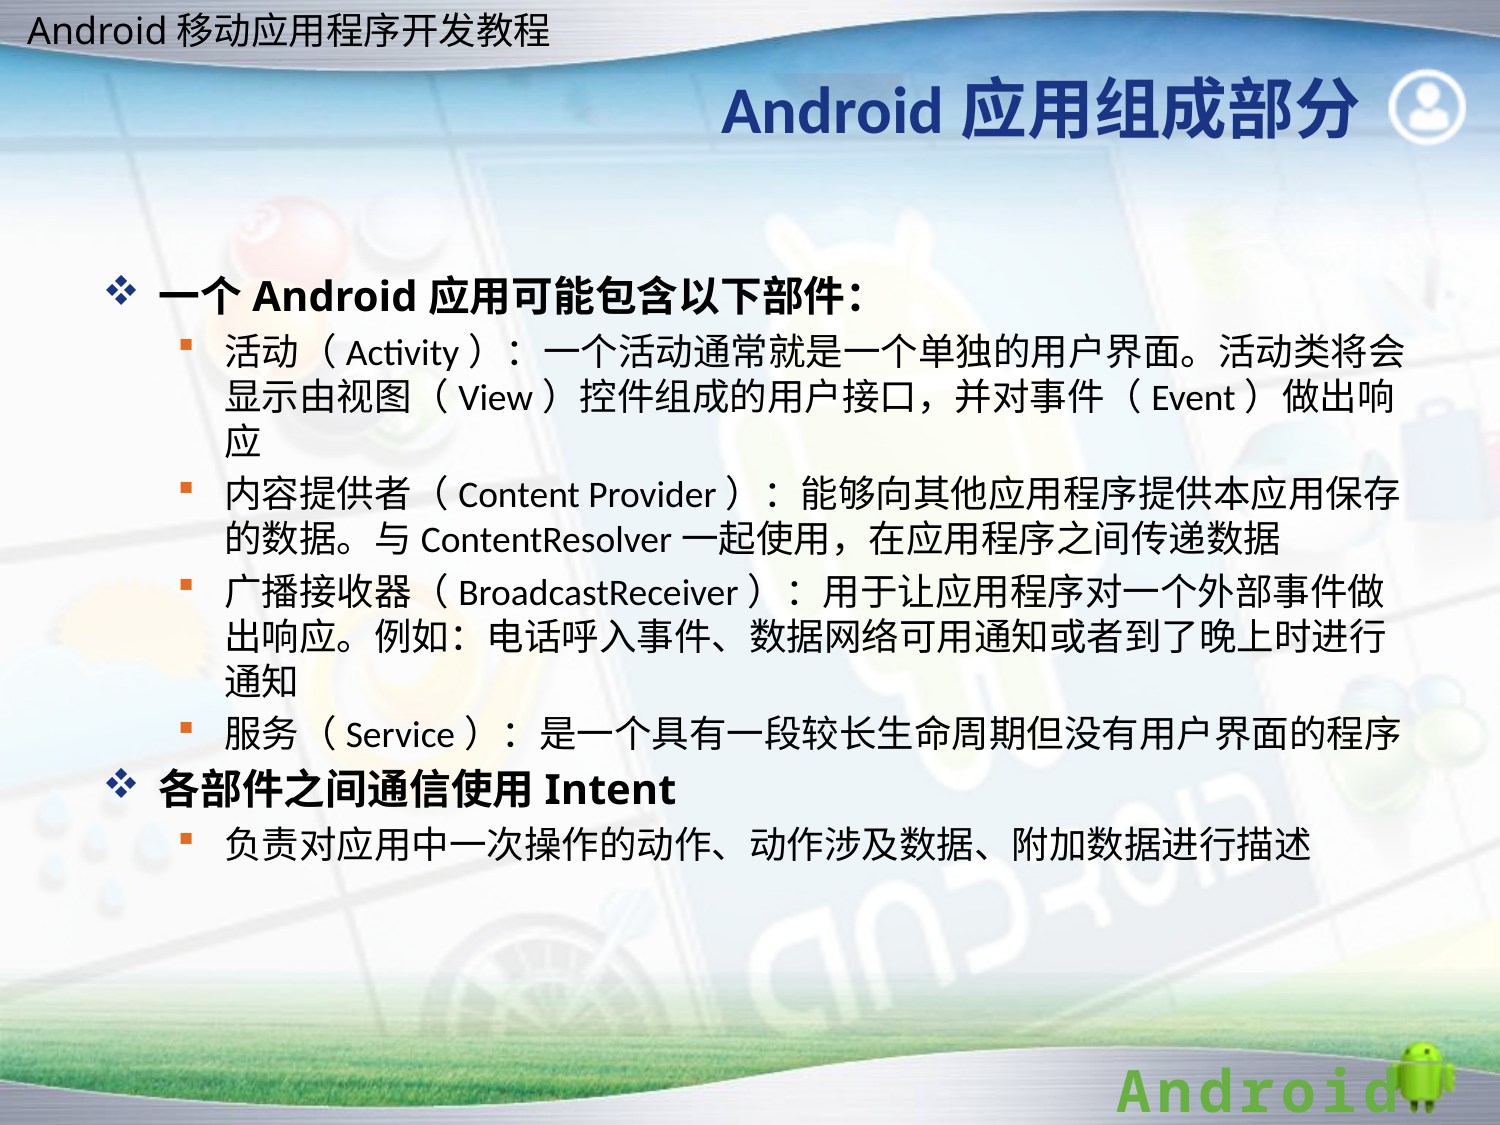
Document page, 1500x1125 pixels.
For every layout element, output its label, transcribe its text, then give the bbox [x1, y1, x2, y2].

title Android应用组成部分 [213, 66, 1377, 147]
list 一个Android应用可能包含以下部件： 活动（Activity）：一个活动通常就是一个单独的用户界面。活动类将会显示由视图（View）控件组成的用户接口，并对事件（Event）做出响应 内容提供者（Content Provider）：能够向其他应用程序提供本应用保存的数据。与ContentResolver一起使用，在应用程序之间传递数据 广播接收器（BroadcastReceiver）：用于让应用程序对一个外部事件做出响应。例如：电话呼入事件、数据网络可用通知或者到了晚上时进行通知 服务（Service）：是一个具有一段较长生命周期但没有用户界面的程序 各部件之间通信使用Intent 负责对应用中一次操作的动作、动作涉及数据、附加数据进行描述 [87, 262, 1438, 976]
picture [0, 0, 1500, 1125]
